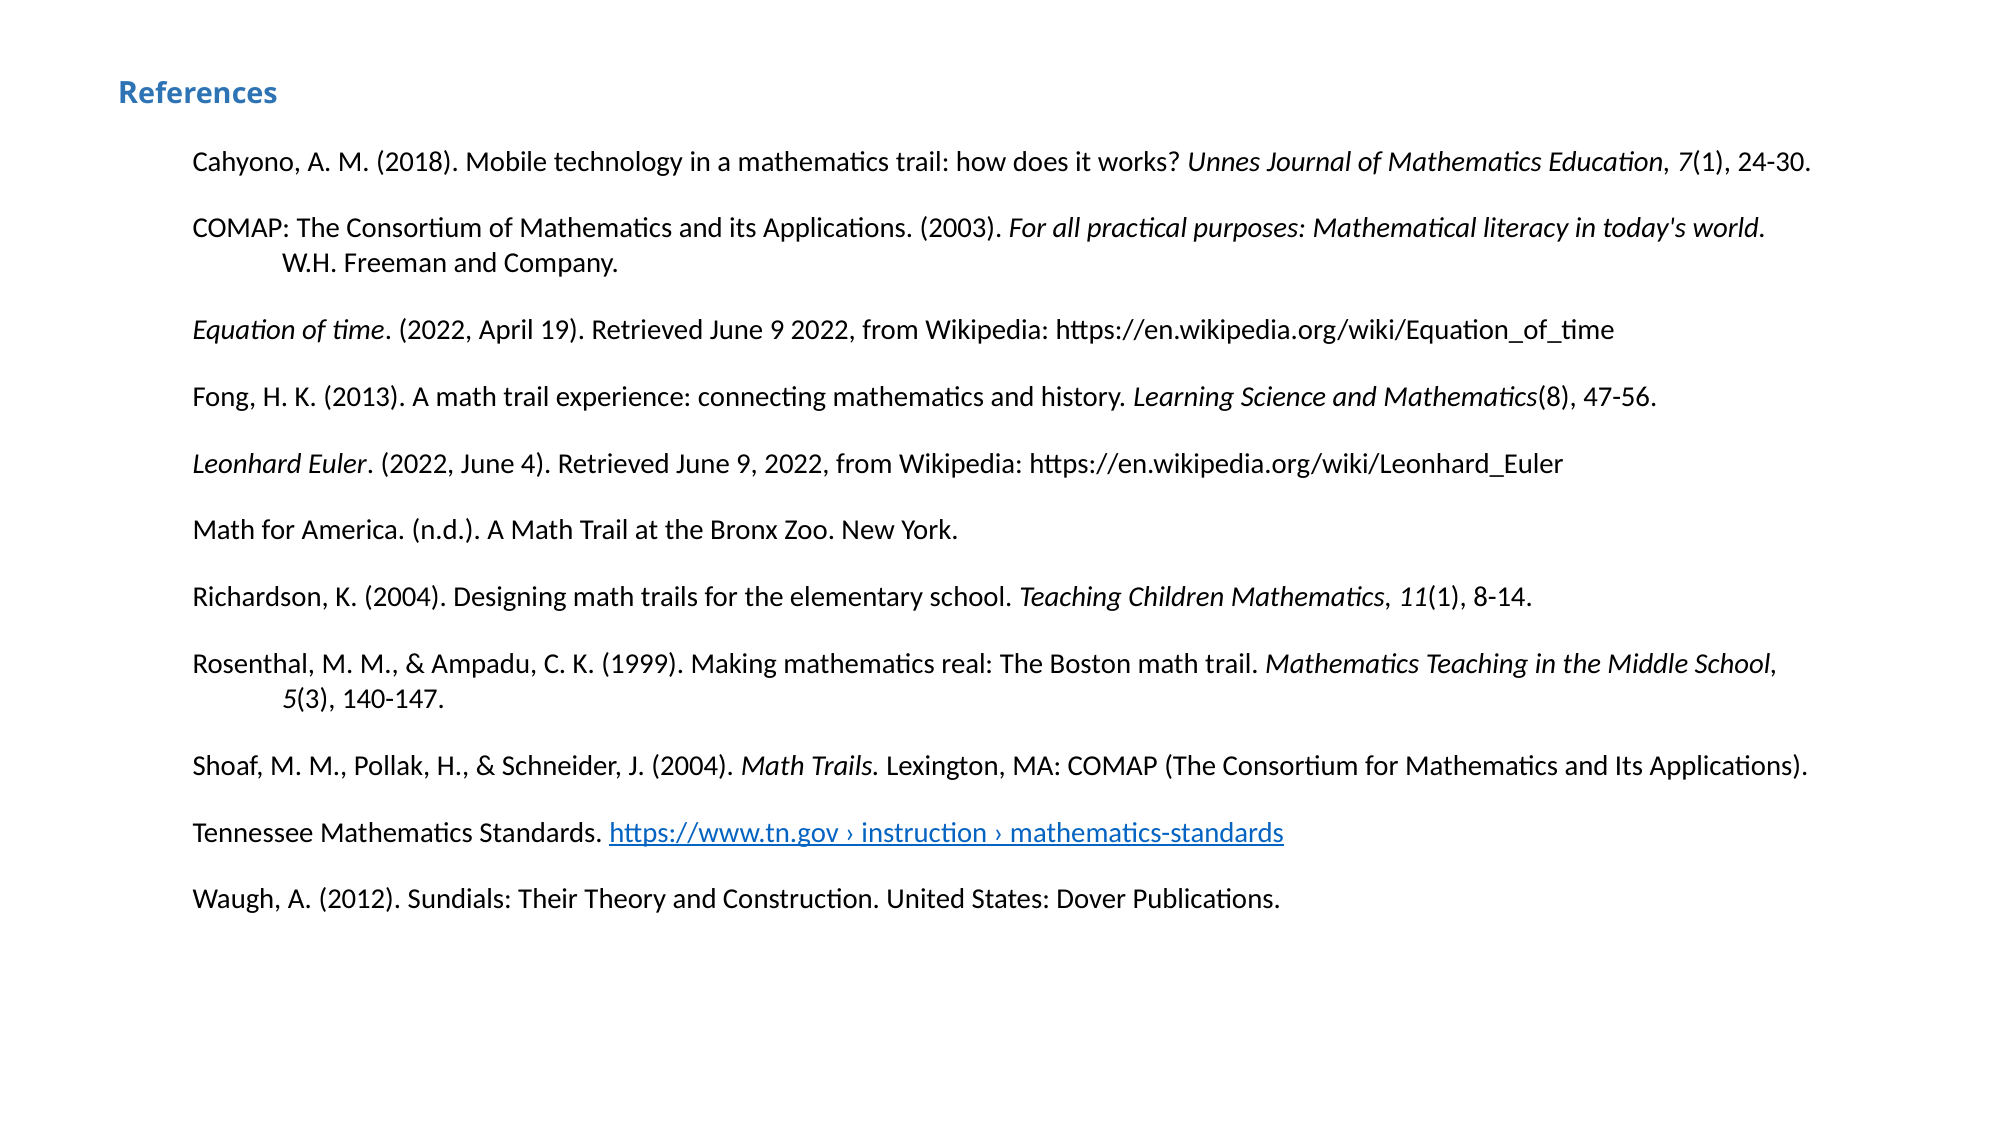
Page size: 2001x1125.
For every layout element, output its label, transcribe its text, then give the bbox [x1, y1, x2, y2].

list References Cahyono, A. M. (2018). Mobile technology in a mathematics trail: how does it works? Unnes Journal of Mathematics Education, 7(1), 24-30. COMAP: The Consortium of Mathematics and its Applications. (2003). For all practical purposes: Mathematical literacy in today's world. W.H. Freeman and Company. Equation of time. (2022, April 19). Retrieved June 9 2022, from Wikipedia: https://en.wikipedia.org/wiki/Equation_of_time Fong, H. K. (2013). A math trail experience: connecting mathematics and history. Learning Science and Mathematics(8), 47-56. Leonhard Euler. (2022, June 4). Retrieved June 9, 2022, from Wikipedia: https://en.wikipedia.org/wiki/Leonhard_Euler Math for America. (n.d.). A Math Trail at the Bronx Zoo. New York. Richardson, K. (2004). Designing math trails for the elementary school. Teaching Children Mathematics, 11(1), 8-14. Rosenthal, M. M., & Ampadu, C. K. (1999). Making mathematics real: The Boston math trail. Mathematics Teaching in the Middle School, 5(3), 140-147. Shoaf, M. M., Pollak, H., & Schneider, J. (2004). Math Trails. Lexington, MA: COMAP (The Consortium for Mathematics and Its Applications). Tennessee Mathematics Standards. https://www.tn.gov › instruction › mathematics-standards Waugh, A. (2012). Sundials: Their Theory and Construction. United States: Dover Publications. [102, 65, 1828, 992]
